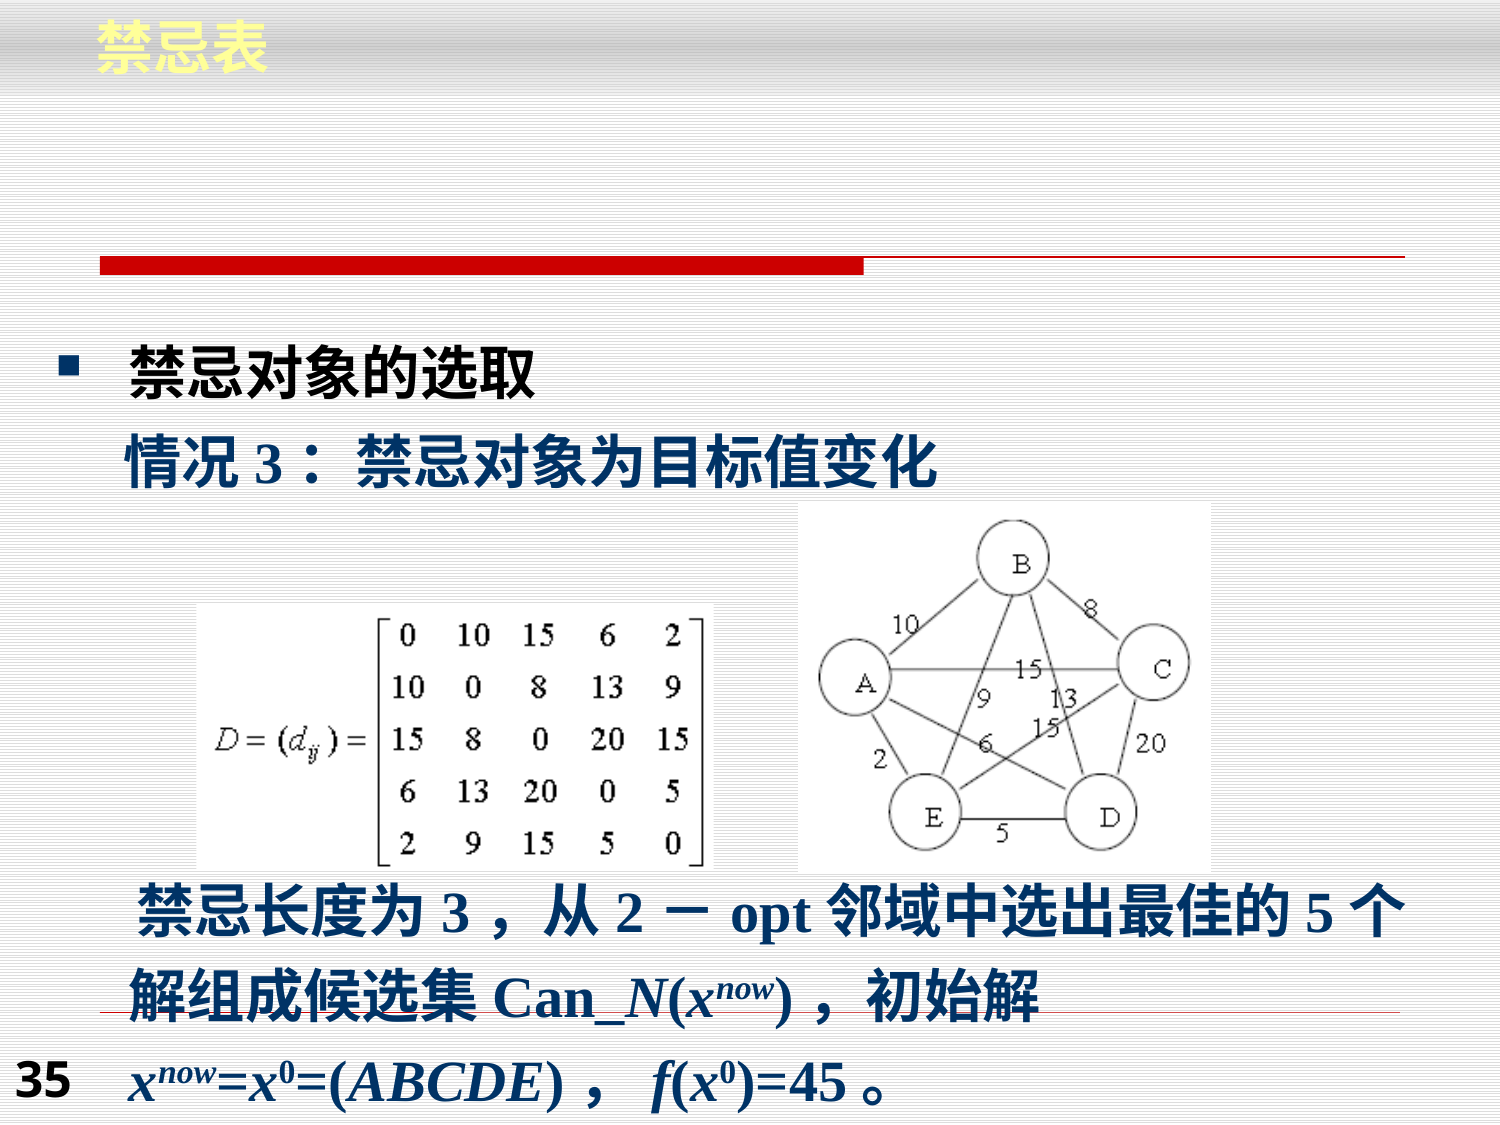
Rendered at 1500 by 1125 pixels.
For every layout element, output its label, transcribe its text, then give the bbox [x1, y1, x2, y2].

text_box 禁忌对象的选取 情况3：禁忌对象为目标值变化 禁忌长度为3，从2－opt邻域中选出最佳的5个解组成候选集Can_N(xnow)，初始解xnow=x0=(ABCDE)，f(x0)=45。 [41, 314, 1443, 1094]
picture [196, 602, 714, 870]
text_box 禁忌表 [0, 0, 1500, 95]
picture [798, 503, 1211, 873]
